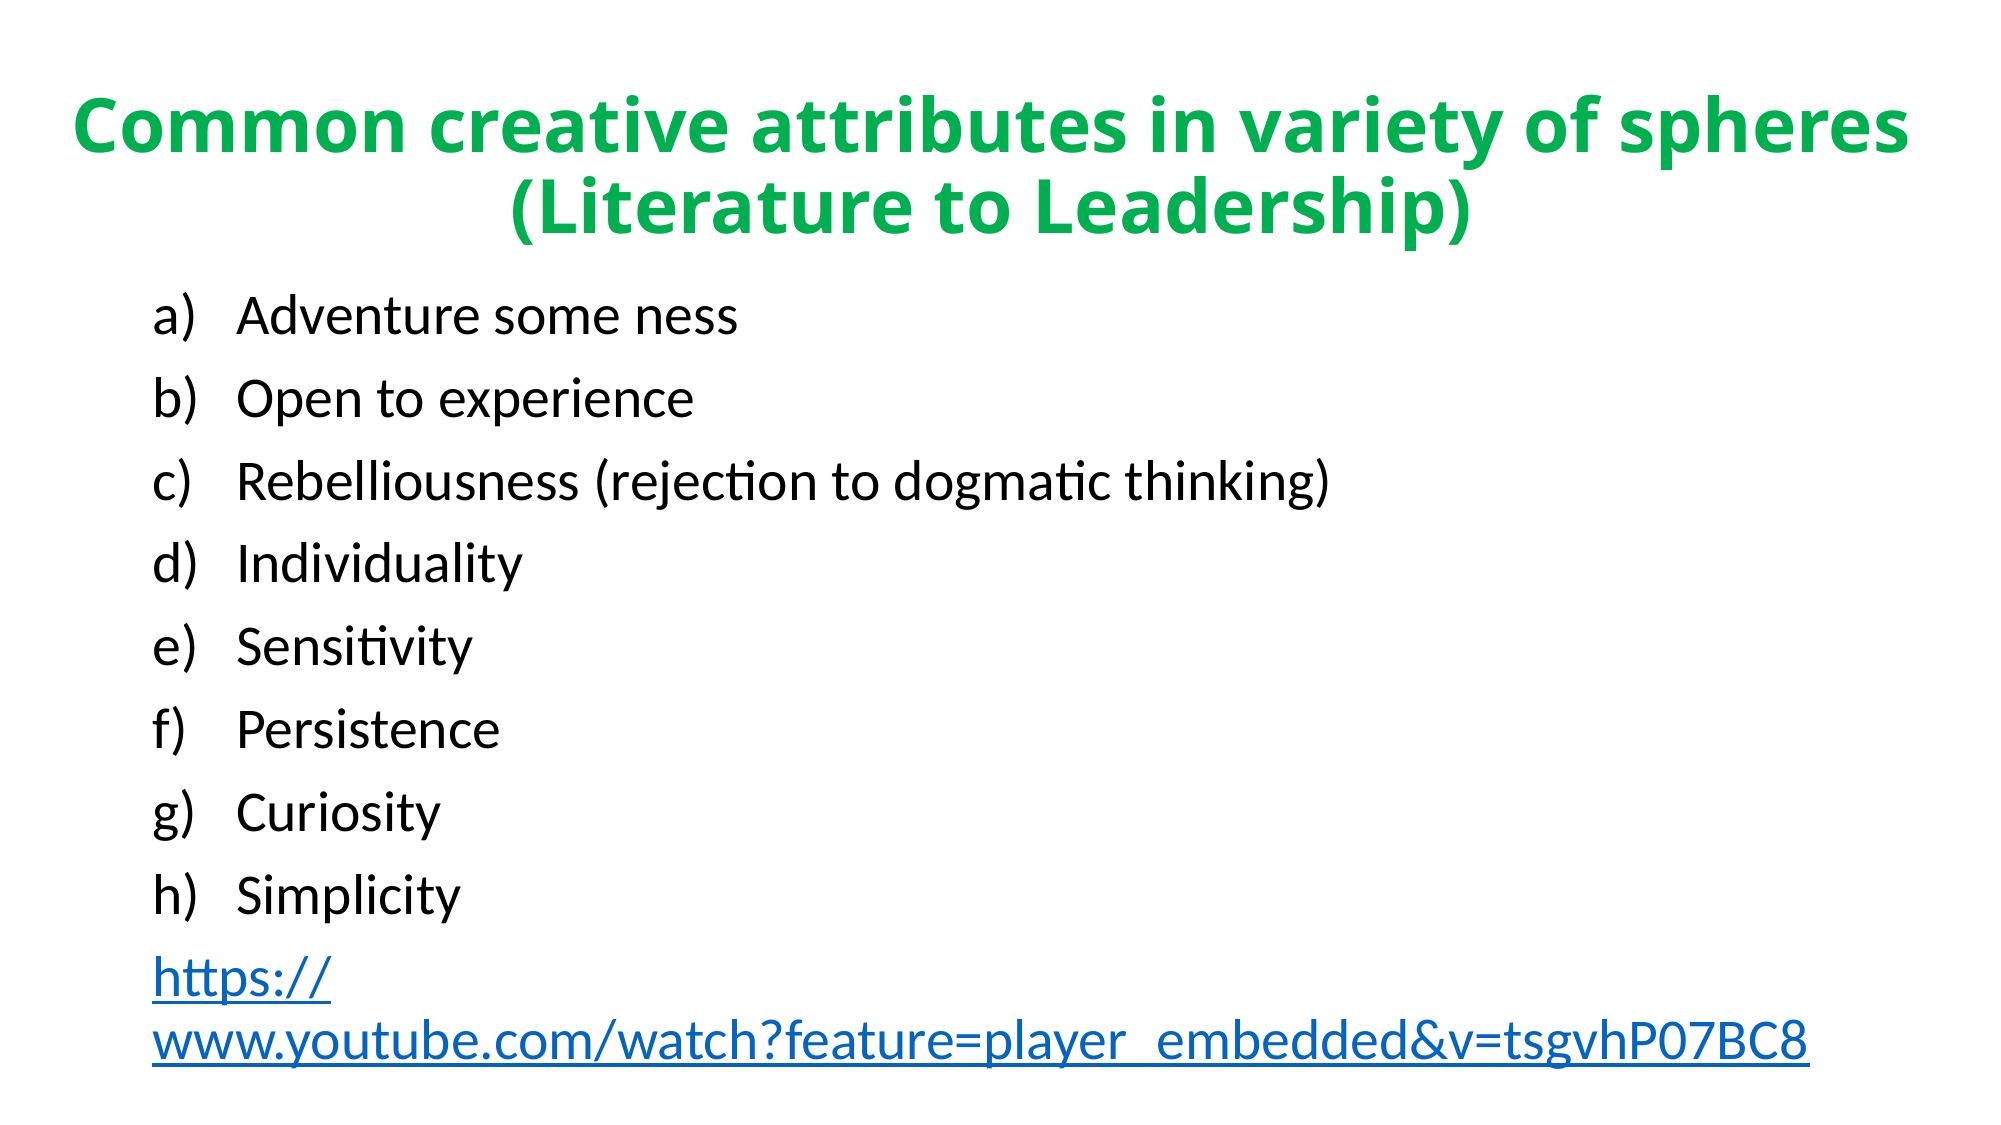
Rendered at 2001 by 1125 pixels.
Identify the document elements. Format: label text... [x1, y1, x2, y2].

title Common creative attributes in variety of spheres (Literature to Leadership) [27, 59, 1957, 278]
list Adventure some ness Open to experience Rebelliousness (rejection to dogmatic thinking) Individuality Sensitivity Persistence Curiosity Simplicity https://www.youtube.com/watch?feature=player_embedded&v=tsgvhP07BC8 [137, 277, 1863, 1080]
